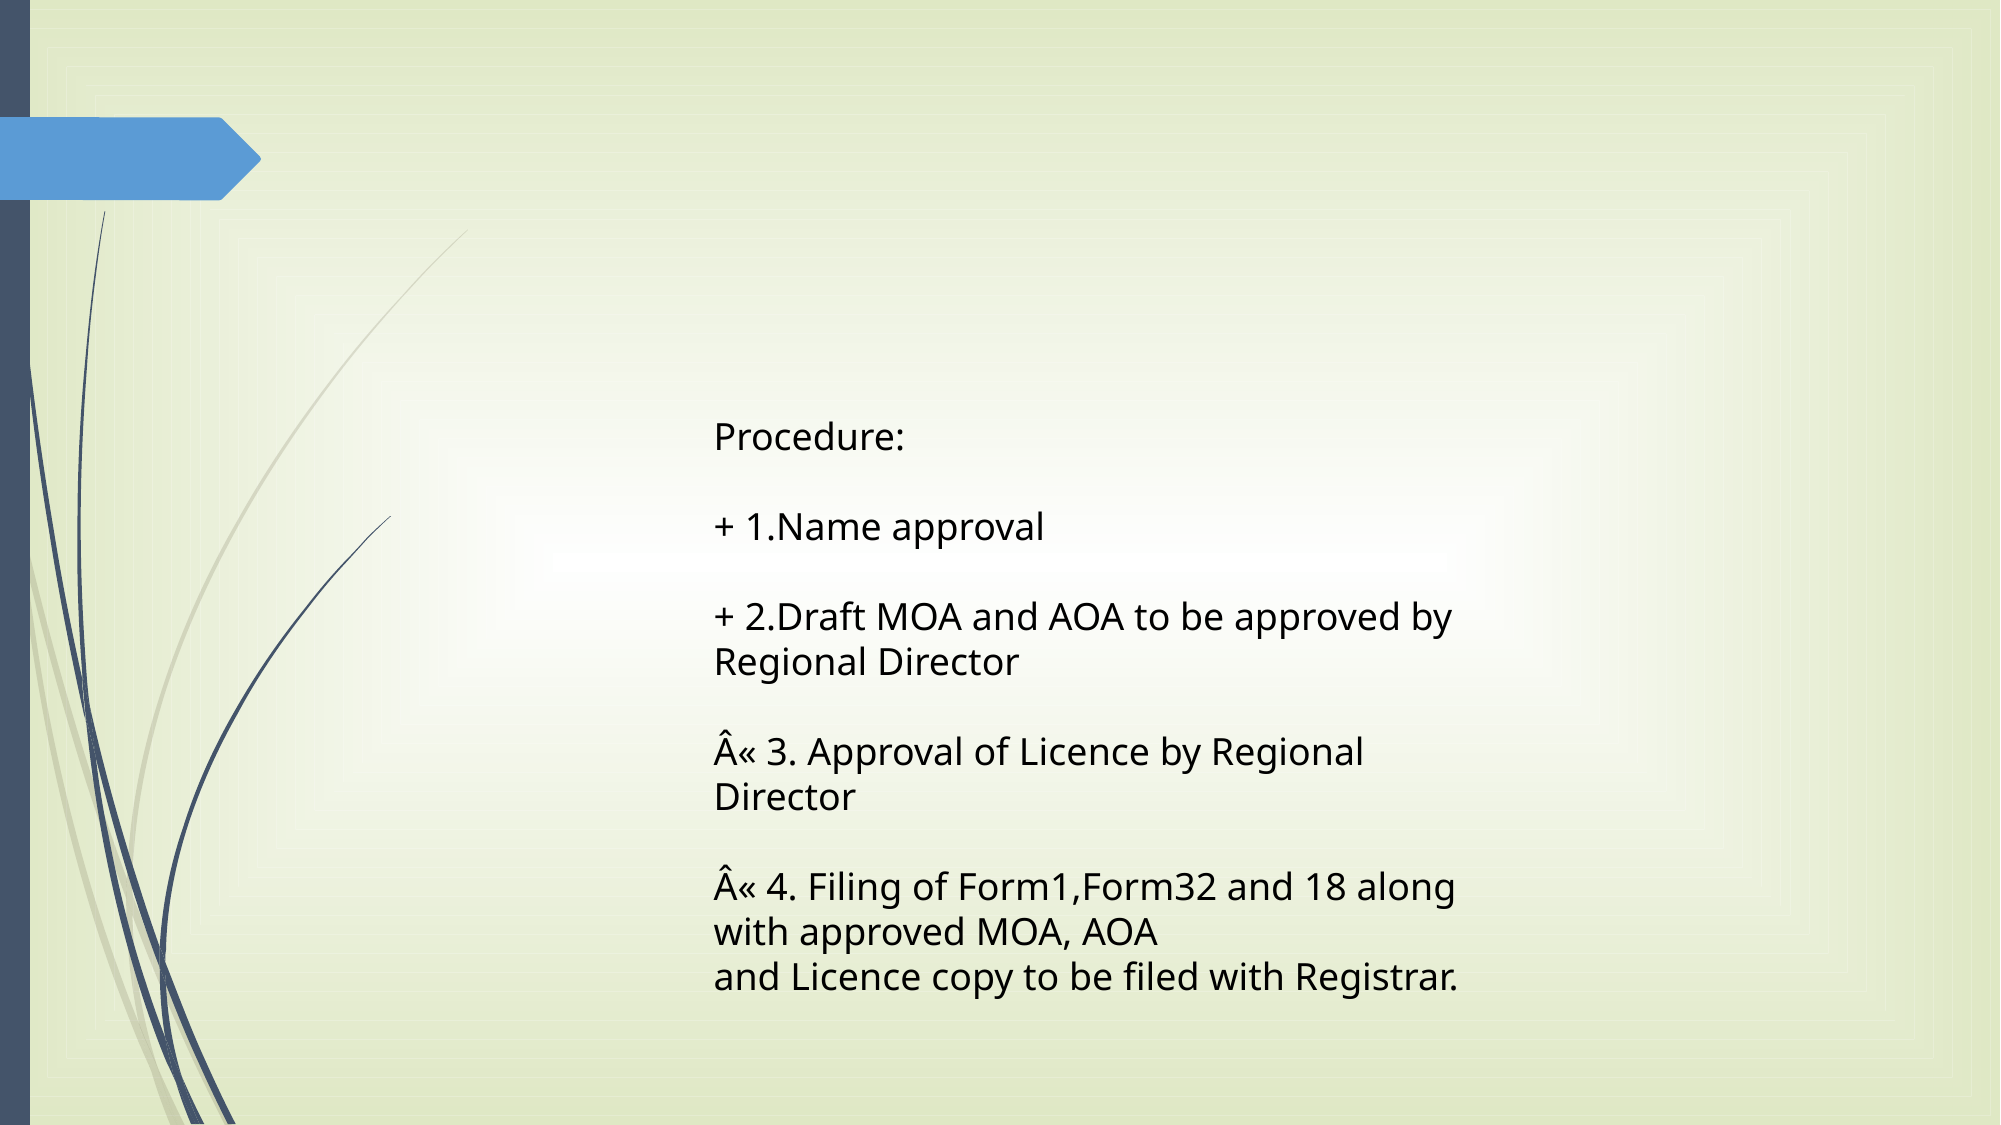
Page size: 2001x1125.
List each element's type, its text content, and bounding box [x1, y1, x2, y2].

text_box Procedure: + 1.Name approval + 2.Draft MOA and AOA to be approved by Regional Director Â« 3. Approval of Licence by Regional Director Â« 4. Filing of Form1,Form32 and 18 along with approved MOA, AOA and Licence copy to be filed with Registrar. [698, 315, 1500, 1006]
